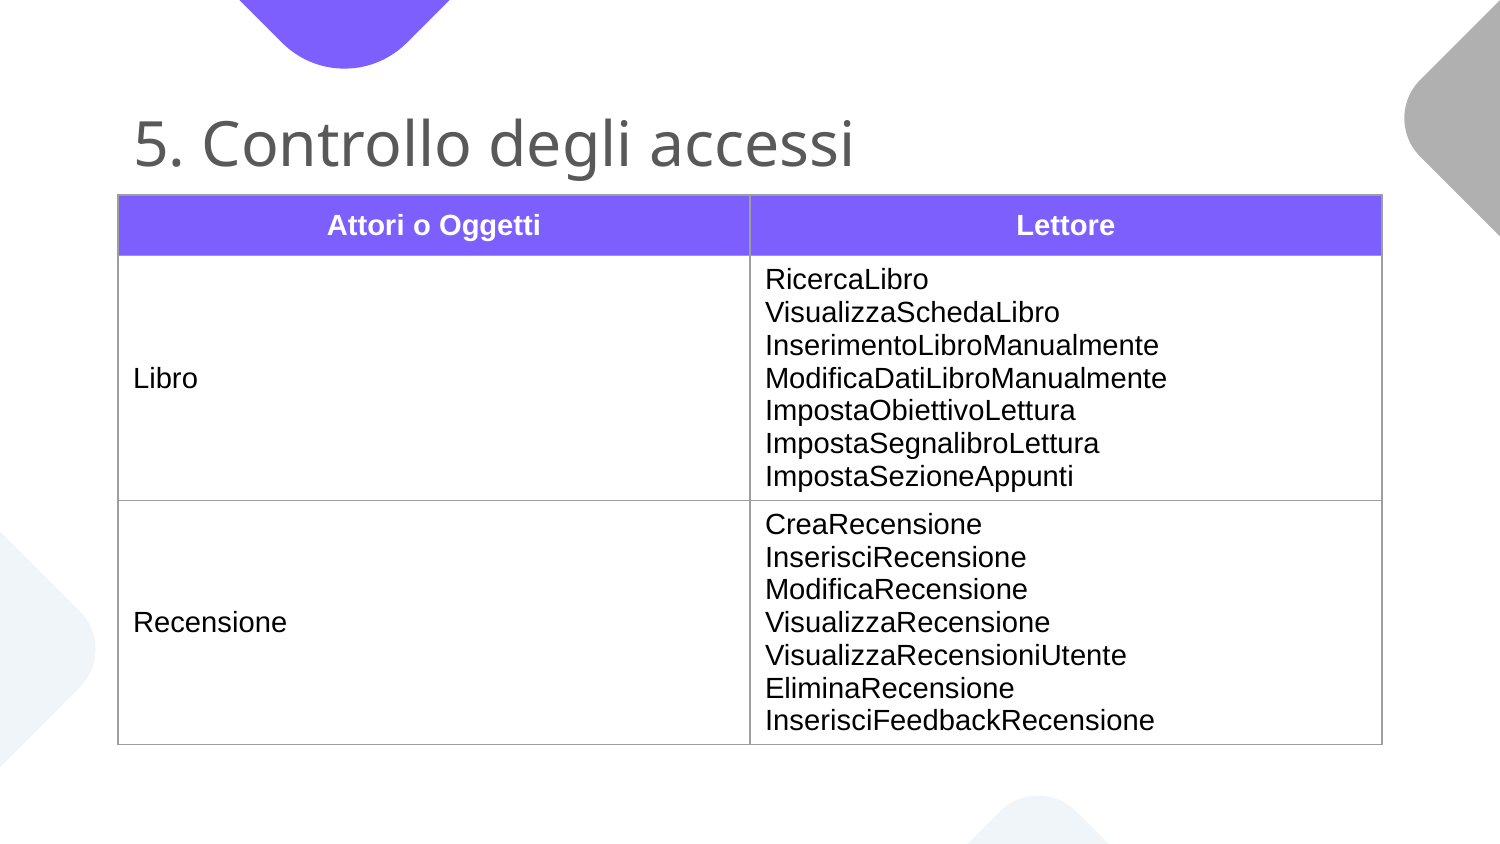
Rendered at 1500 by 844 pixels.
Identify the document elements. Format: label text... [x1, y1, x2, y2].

table_cell CreaRecensione InserisciRecensione ModificaRecensione VisualizzaRecensione VisualizzaRecensioniUtente EliminaRecensione InserisciFeedbackRecensione [751, 501, 1381, 744]
table_cell Recensione [119, 501, 749, 744]
title 5. Controllo degli accessi [118, 88, 1382, 194]
table_cell RicercaLibro VisualizzaSchedaLibro InserimentoLibroManualmente ModificaDatiLibroManualmente ImpostaObiettivoLettura ImpostaSegnalibroLettura ImpostaSezioneAppunti [751, 256, 1381, 500]
table_cell Libro [119, 256, 749, 500]
table_header Lettore [751, 196, 1381, 255]
table_header Attori o Oggetti [119, 196, 749, 255]
